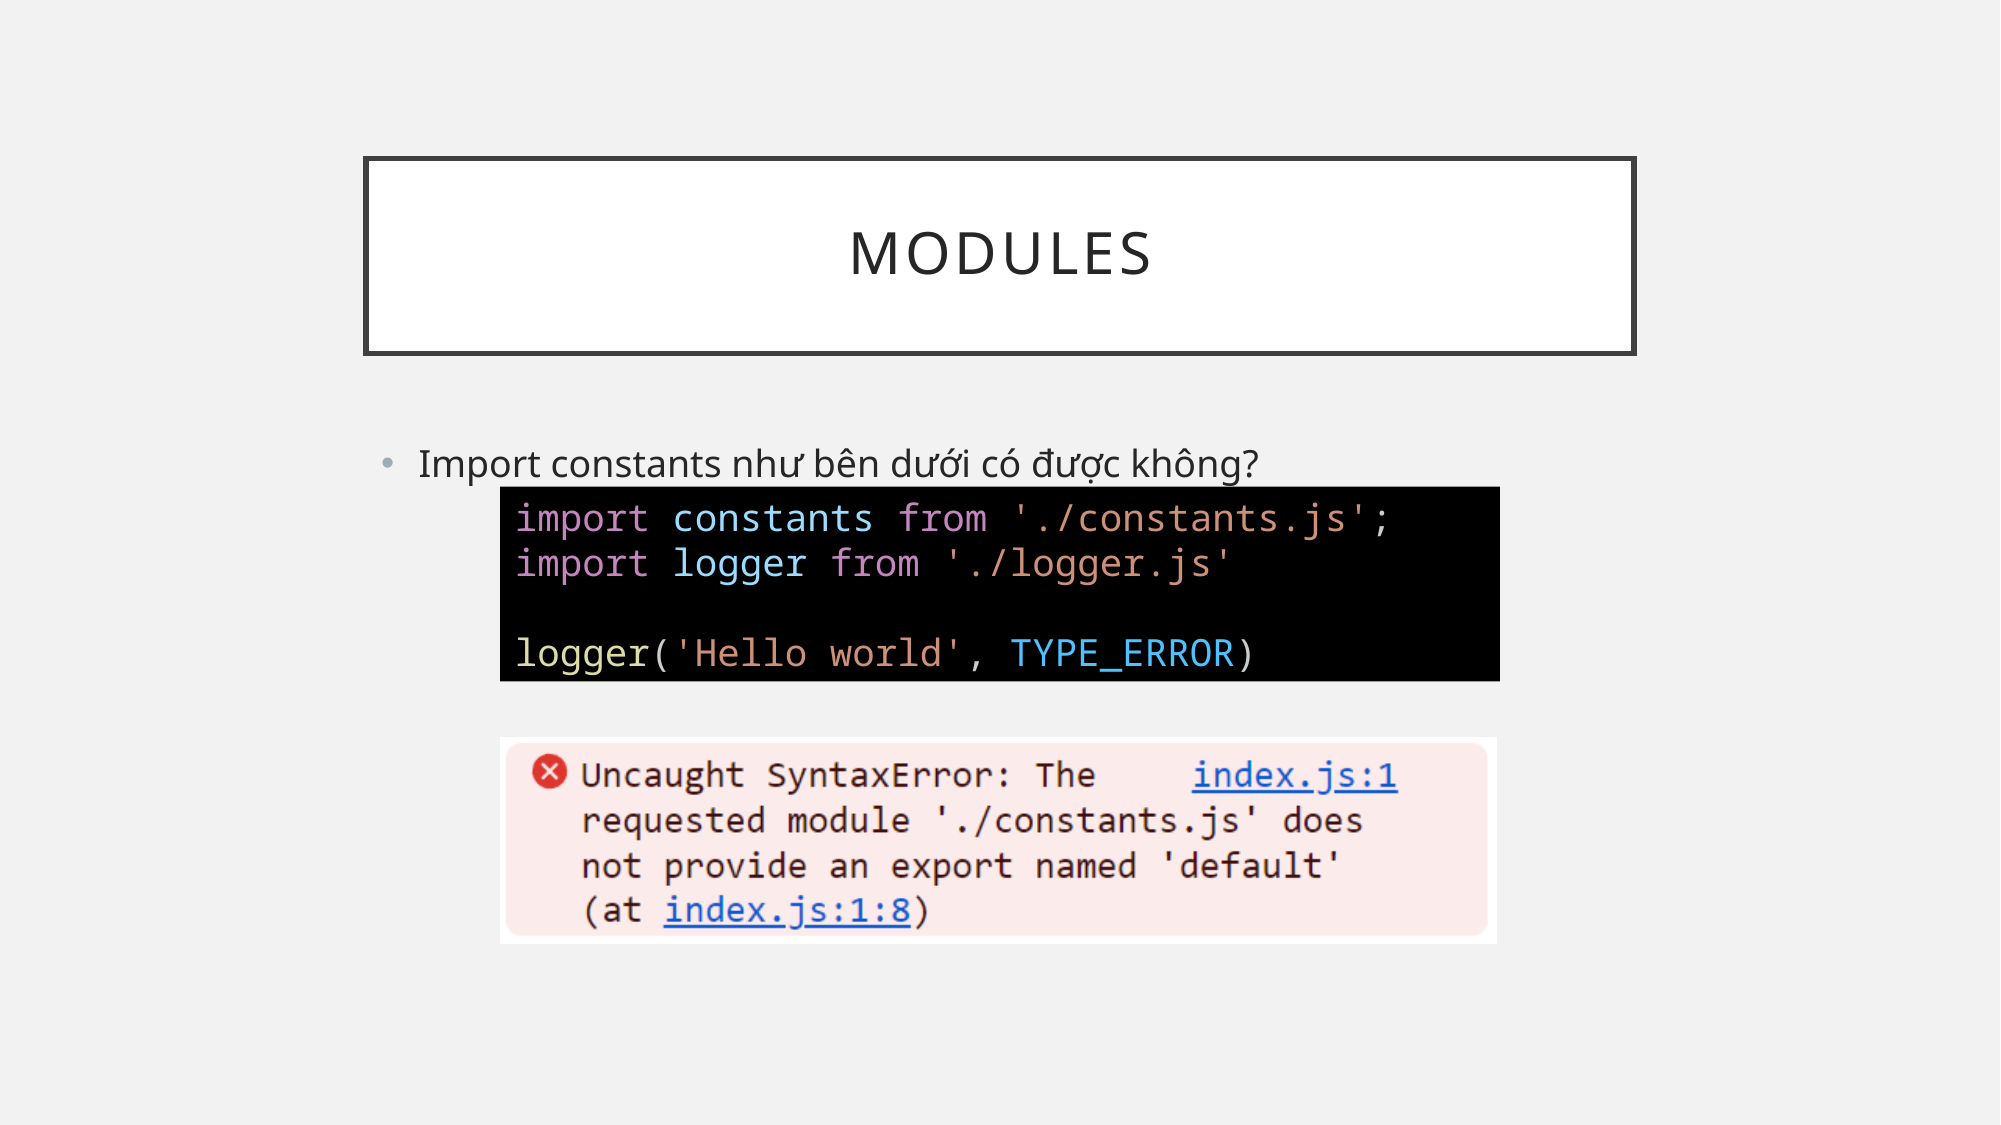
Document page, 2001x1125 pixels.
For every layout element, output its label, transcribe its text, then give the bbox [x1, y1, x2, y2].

picture [499, 737, 1497, 944]
text_box import constants from './constants.js'; import logger from './logger.js' logger('Hello world', TYPE_ERROR) [500, 486, 1500, 682]
list Import constants như bên dưới có được không? [366, 432, 1634, 1059]
title modules [363, 156, 1637, 356]
